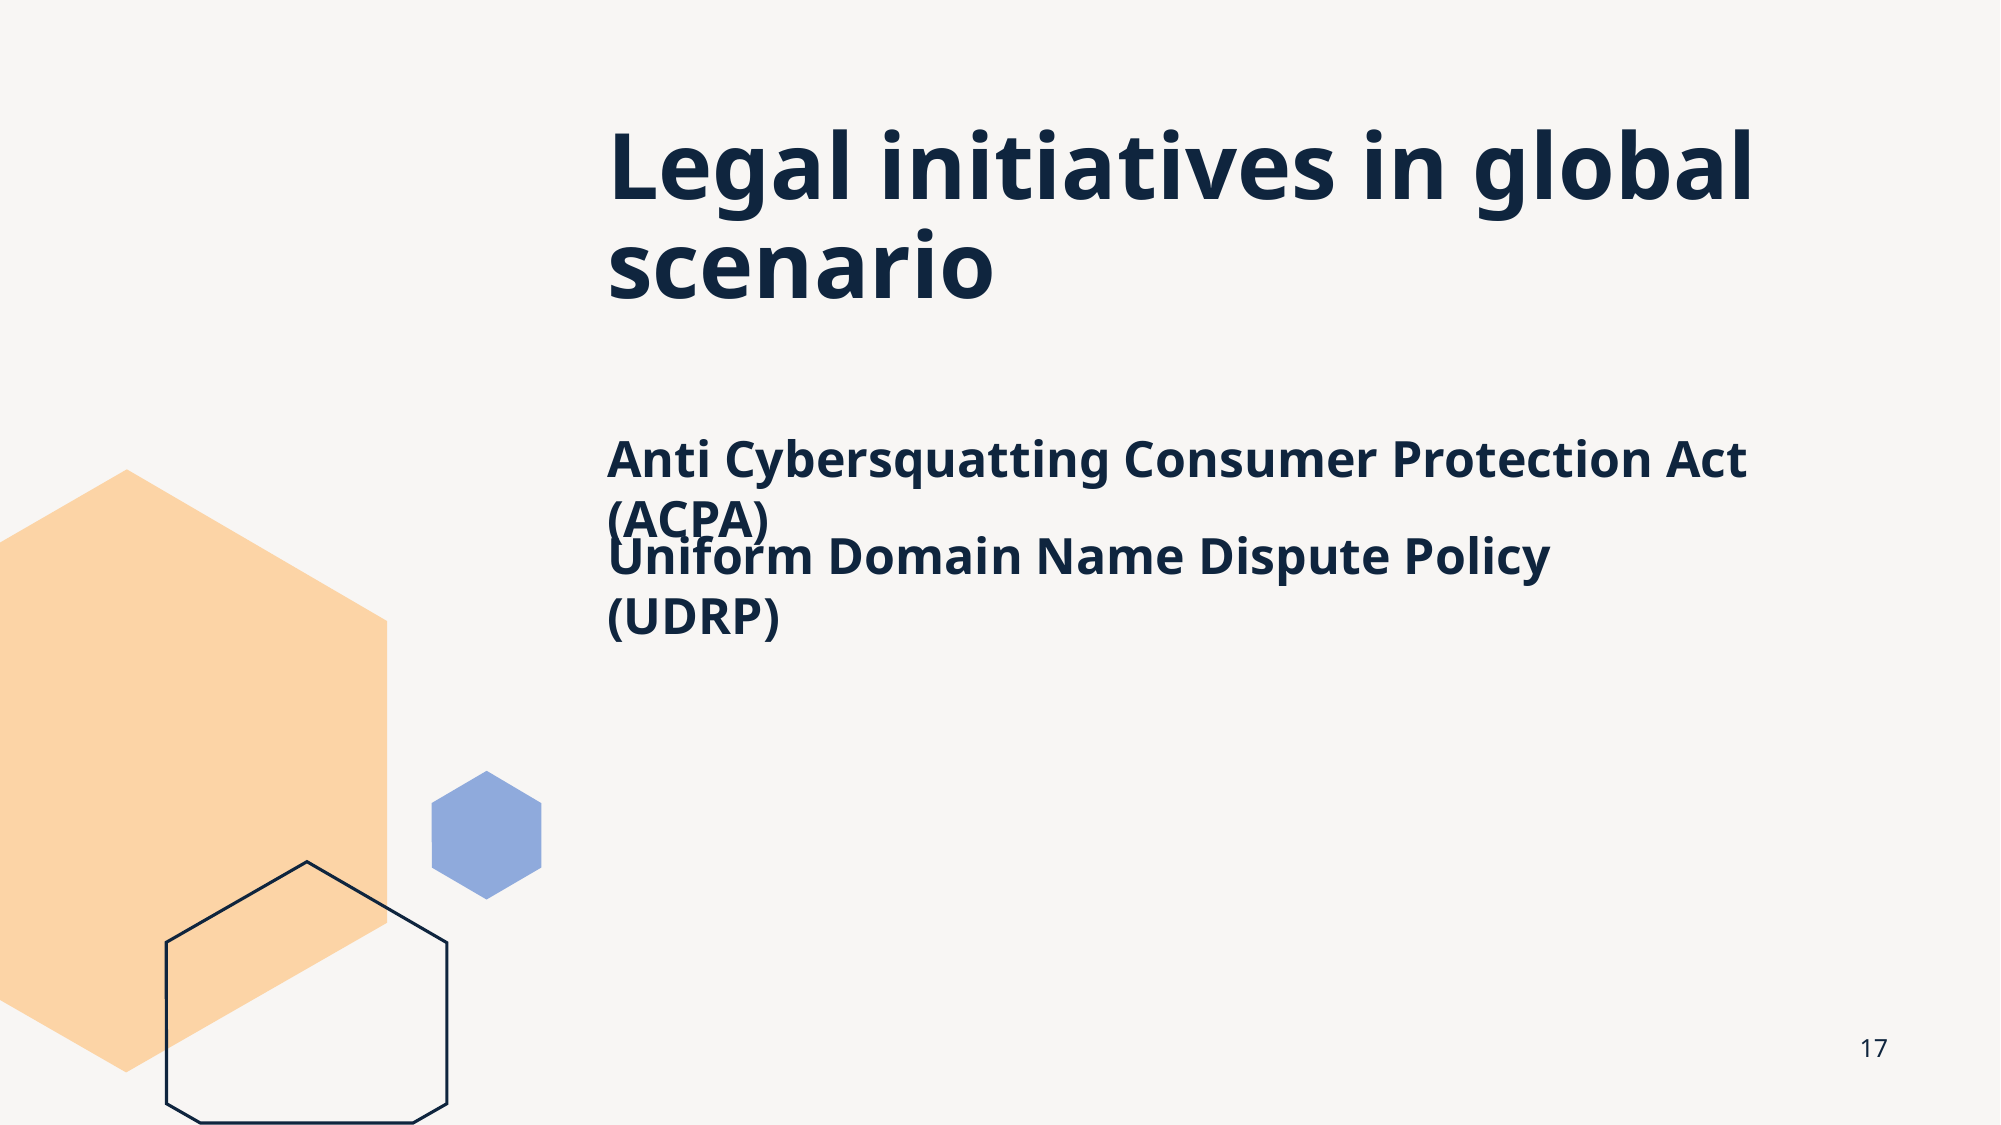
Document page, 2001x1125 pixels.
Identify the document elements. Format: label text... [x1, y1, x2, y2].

list Anti Cybersquatting Consumer Protection Act (ACPA) [592, 486, 1807, 556]
title Legal initiatives in global scenario [592, 112, 1819, 487]
list Uniform Domain Name Dispute Policy (UDRP) [592, 582, 1714, 652]
slide_number 17 [1836, 1020, 1912, 1080]
